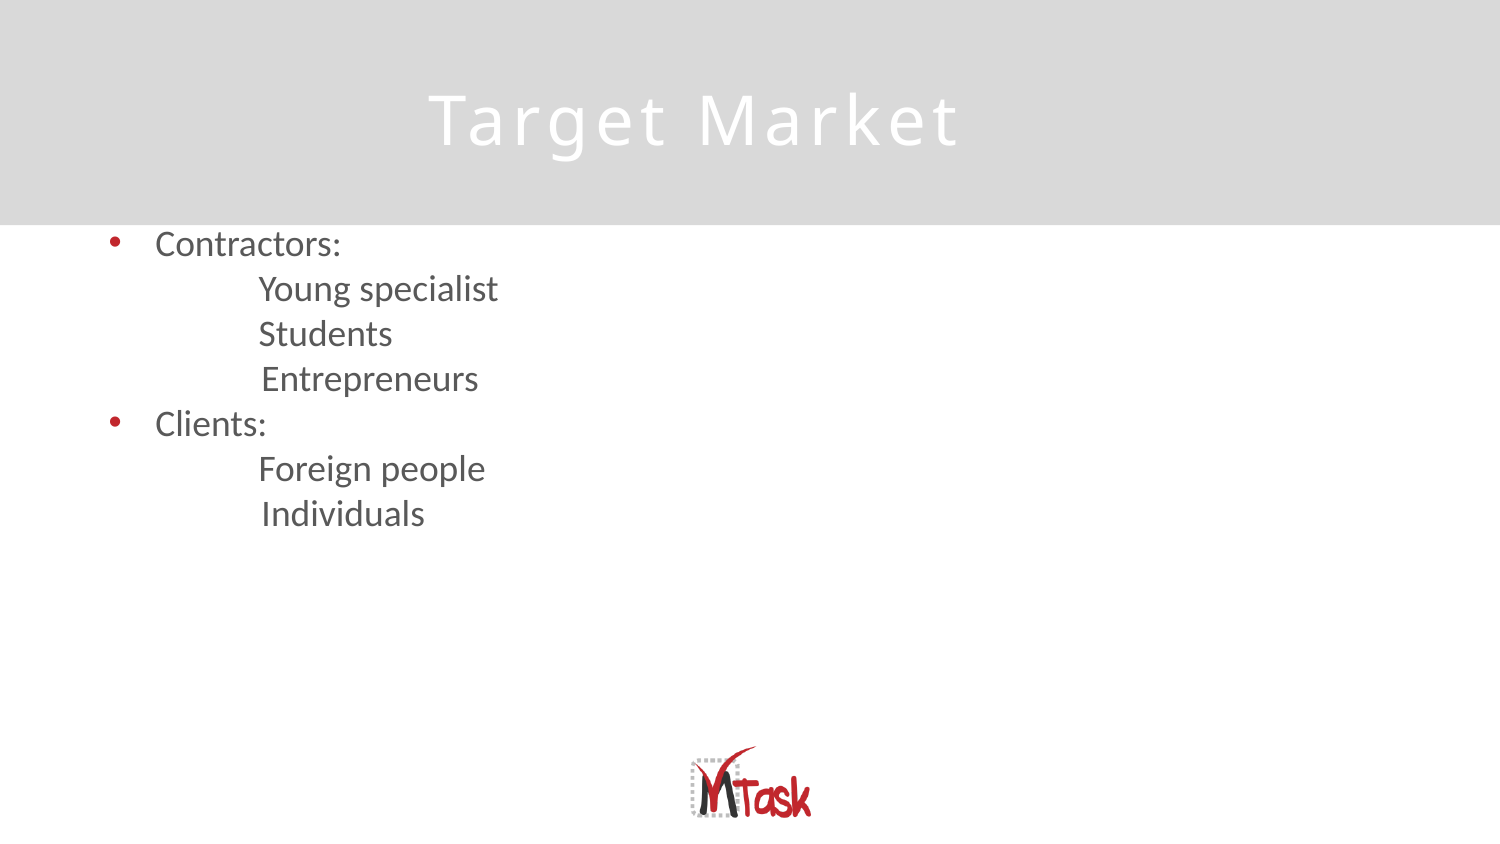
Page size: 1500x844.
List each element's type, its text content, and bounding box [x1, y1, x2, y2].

text_box [0, 0, 1500, 227]
picture [688, 746, 812, 818]
title Target Market [412, 59, 975, 177]
text_box Contractors: Young specialist Students Entrepreneurs Clients: Foreign people Individuals [93, 211, 1407, 586]
